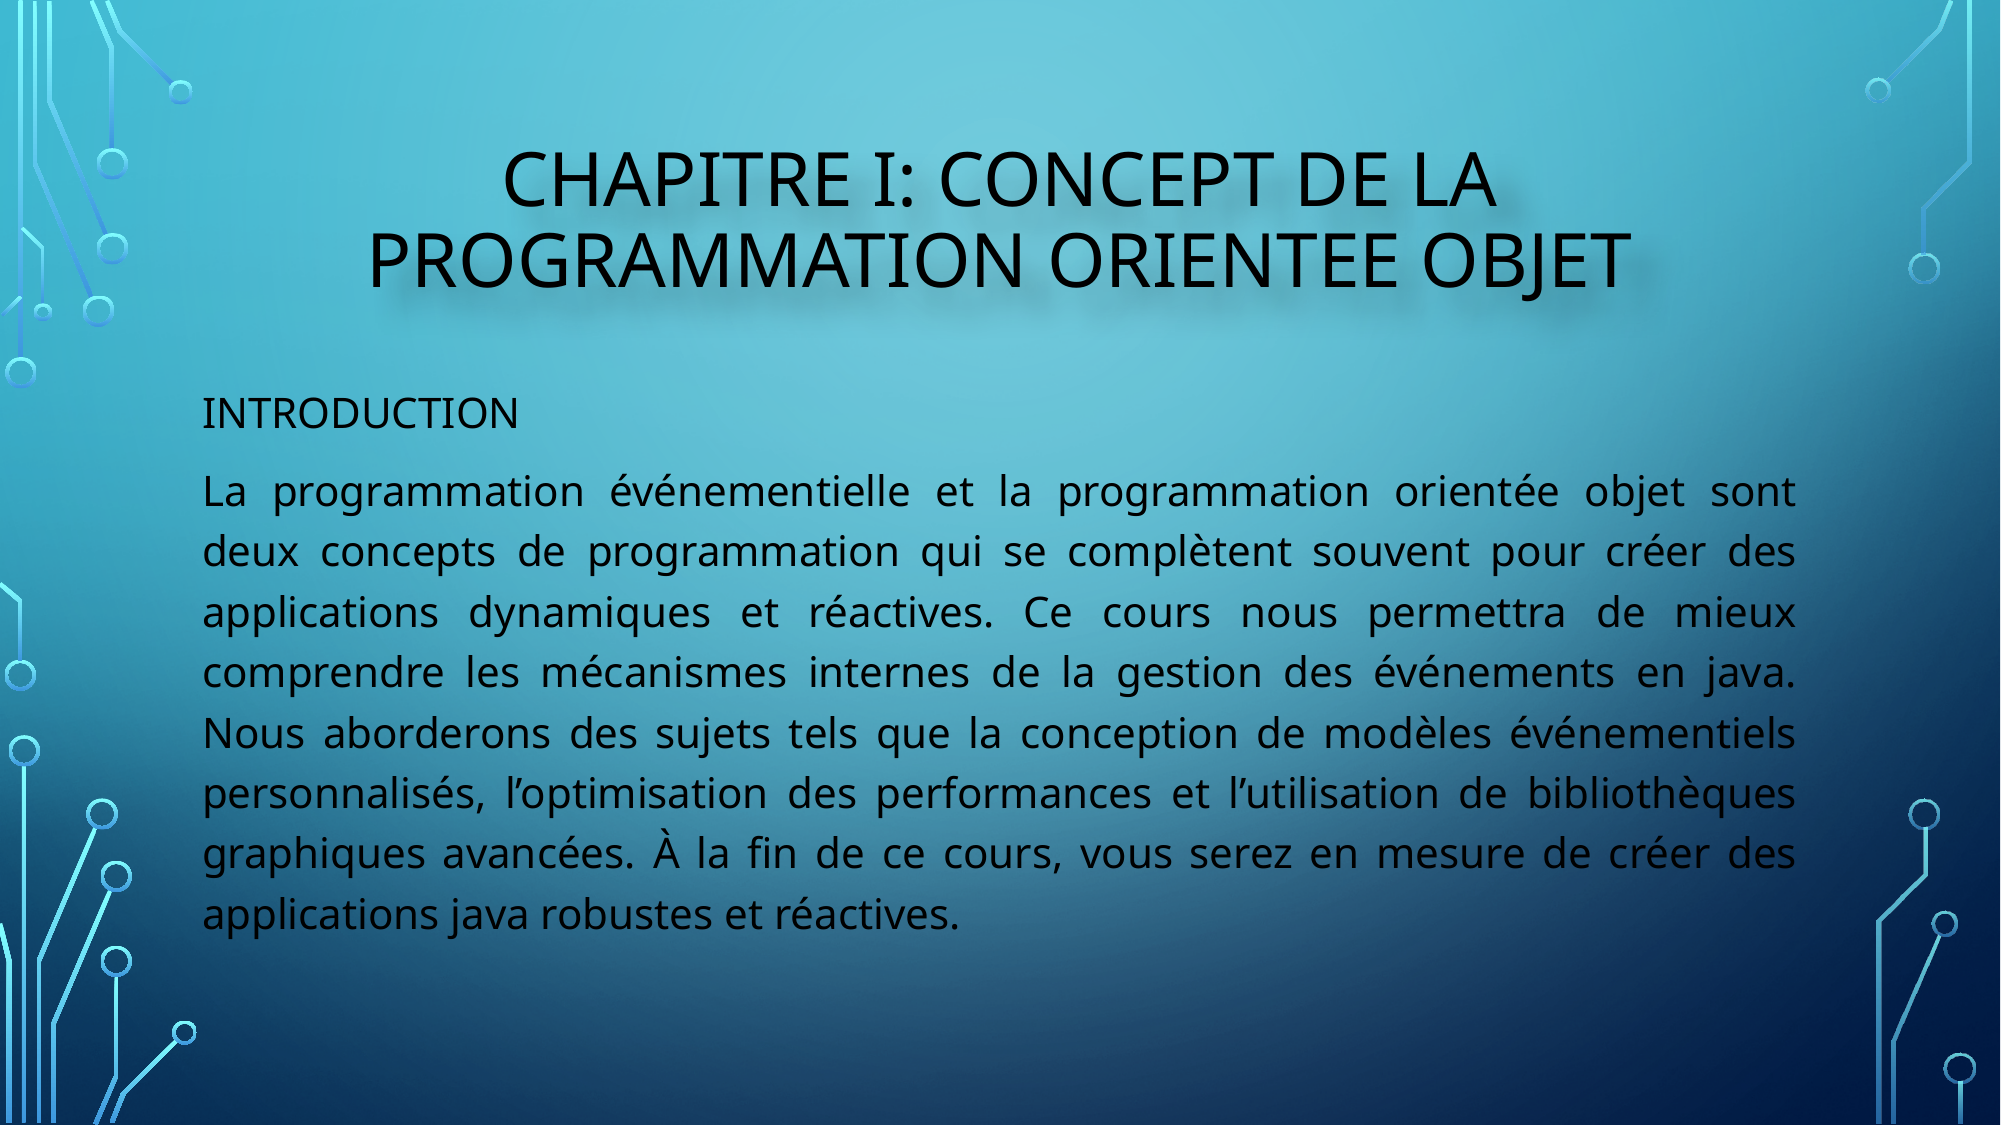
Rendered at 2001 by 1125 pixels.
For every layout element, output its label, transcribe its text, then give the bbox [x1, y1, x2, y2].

list INTRODUCTION La programmation événementielle et la programmation orientée objet sont deux concepts de programmation qui se complètent souvent pour créer des applications dynamiques et réactives. Ce cours nous permettra de mieux comprendre les mécanismes internes de la gestion des événements en java. Nous aborderons des sujets tels que la conception de modèles événementiels personnalisés, l’optimisation des performances et l’utilisation de bibliothèques graphiques avancées. À la fin de ce cours, vous serez en mesure de créer des applications java robustes et réactives. [187, 369, 1813, 950]
title CHAPITRE I: CONCEPT DE LA PROGRAMMATION ORIENTEE OBJET [187, 101, 1813, 344]
